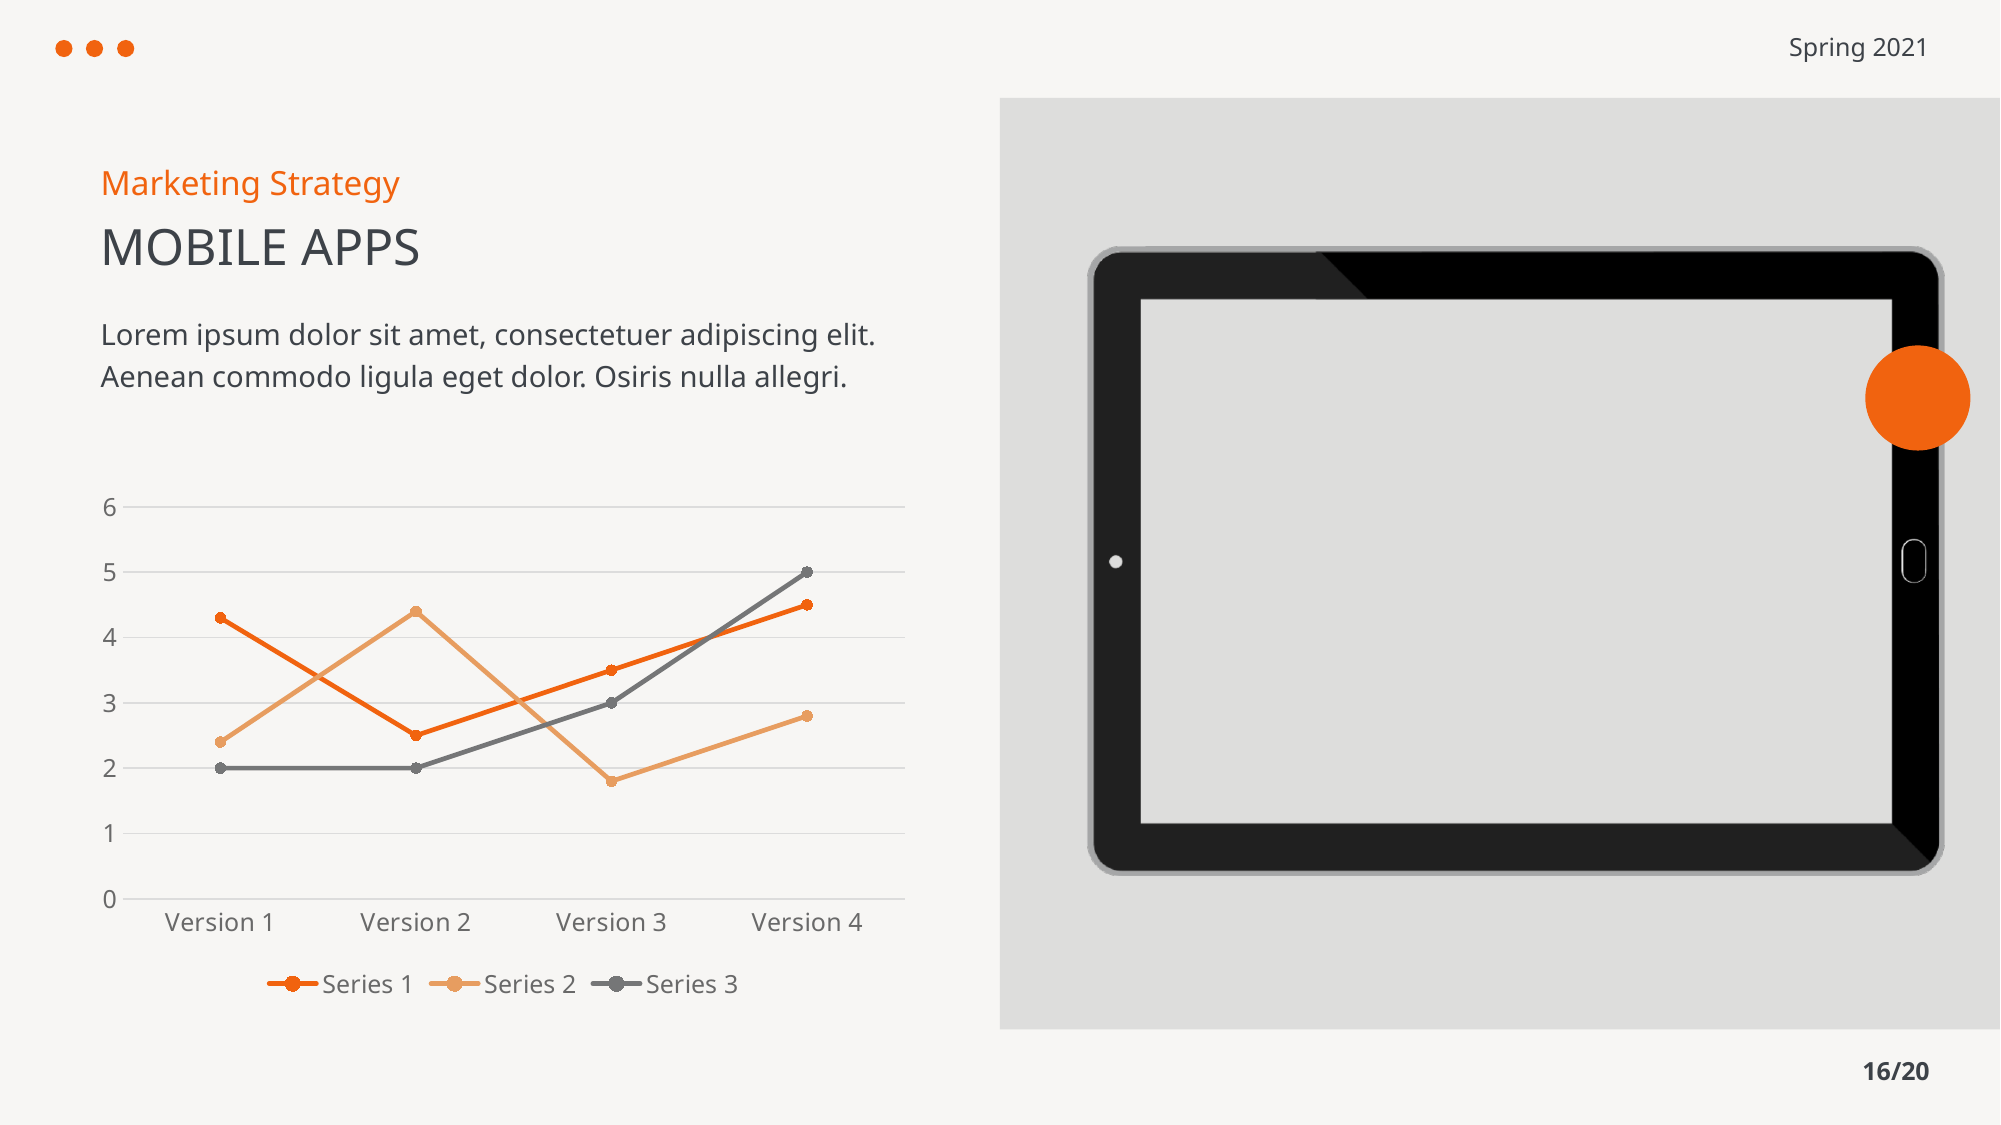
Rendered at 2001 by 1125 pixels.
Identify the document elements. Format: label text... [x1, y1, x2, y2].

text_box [55, 39, 135, 58]
text_box Marketing Strategy [85, 154, 619, 208]
text_box [999, 97, 2000, 1030]
footer Spring 2021 [1708, 18, 1945, 79]
text_box Lorem ipsum dolor sit amet, consectetuer adipiscing elit. Aenean commodo ligula eget dolor. Osiris nulla allegri. [85, 302, 922, 401]
text_box [1894, 344, 1972, 452]
chart [85, 479, 922, 1007]
picture [1088, 131, 1944, 990]
text_box MOBILE APPS [85, 208, 885, 283]
slide_number 16/20 [1494, 1042, 1945, 1103]
